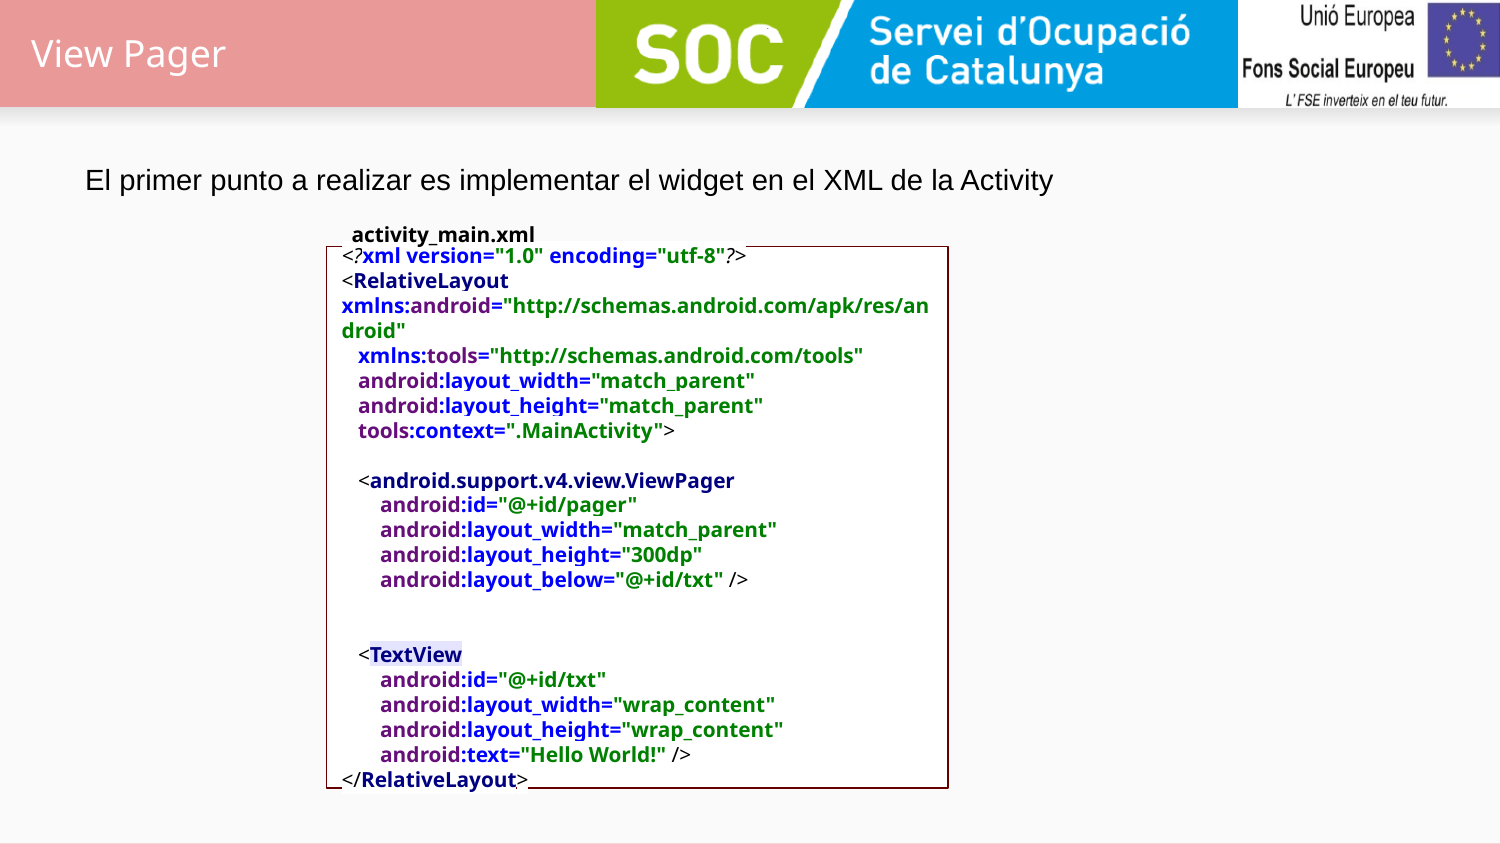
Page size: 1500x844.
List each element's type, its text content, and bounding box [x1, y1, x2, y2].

picture [596, 102, 805, 108]
text_box <?xml version="1.0" encoding="utf-8"?> <RelativeLayout xmlns:android="http://schemas.android.com/apk/res/android" xmlns:tools="http://schemas.android.com/tools" android:layout_width="match_parent" android:layout_height="match_parent" tools:context=".MainActivity"> <android.support.v4.view.ViewPager android:id="@+id/pager" android:layout_width="match_parent" android:layout_height="300dp" android:layout_below="@+id/txt" /> <TextView android:id="@+id/txt" android:layout_width="wrap_content" android:layout_height="wrap_content" android:text="Hello World!" /> </RelativeLayout> [326, 246, 949, 788]
text_box activity_main.xml [336, 206, 609, 240]
title View Pager [16, 2, 1464, 102]
text_box El primer punto a realizar es implementar el widget en el XML de la Activity [70, 146, 1434, 240]
picture [1239, 0, 1500, 108]
